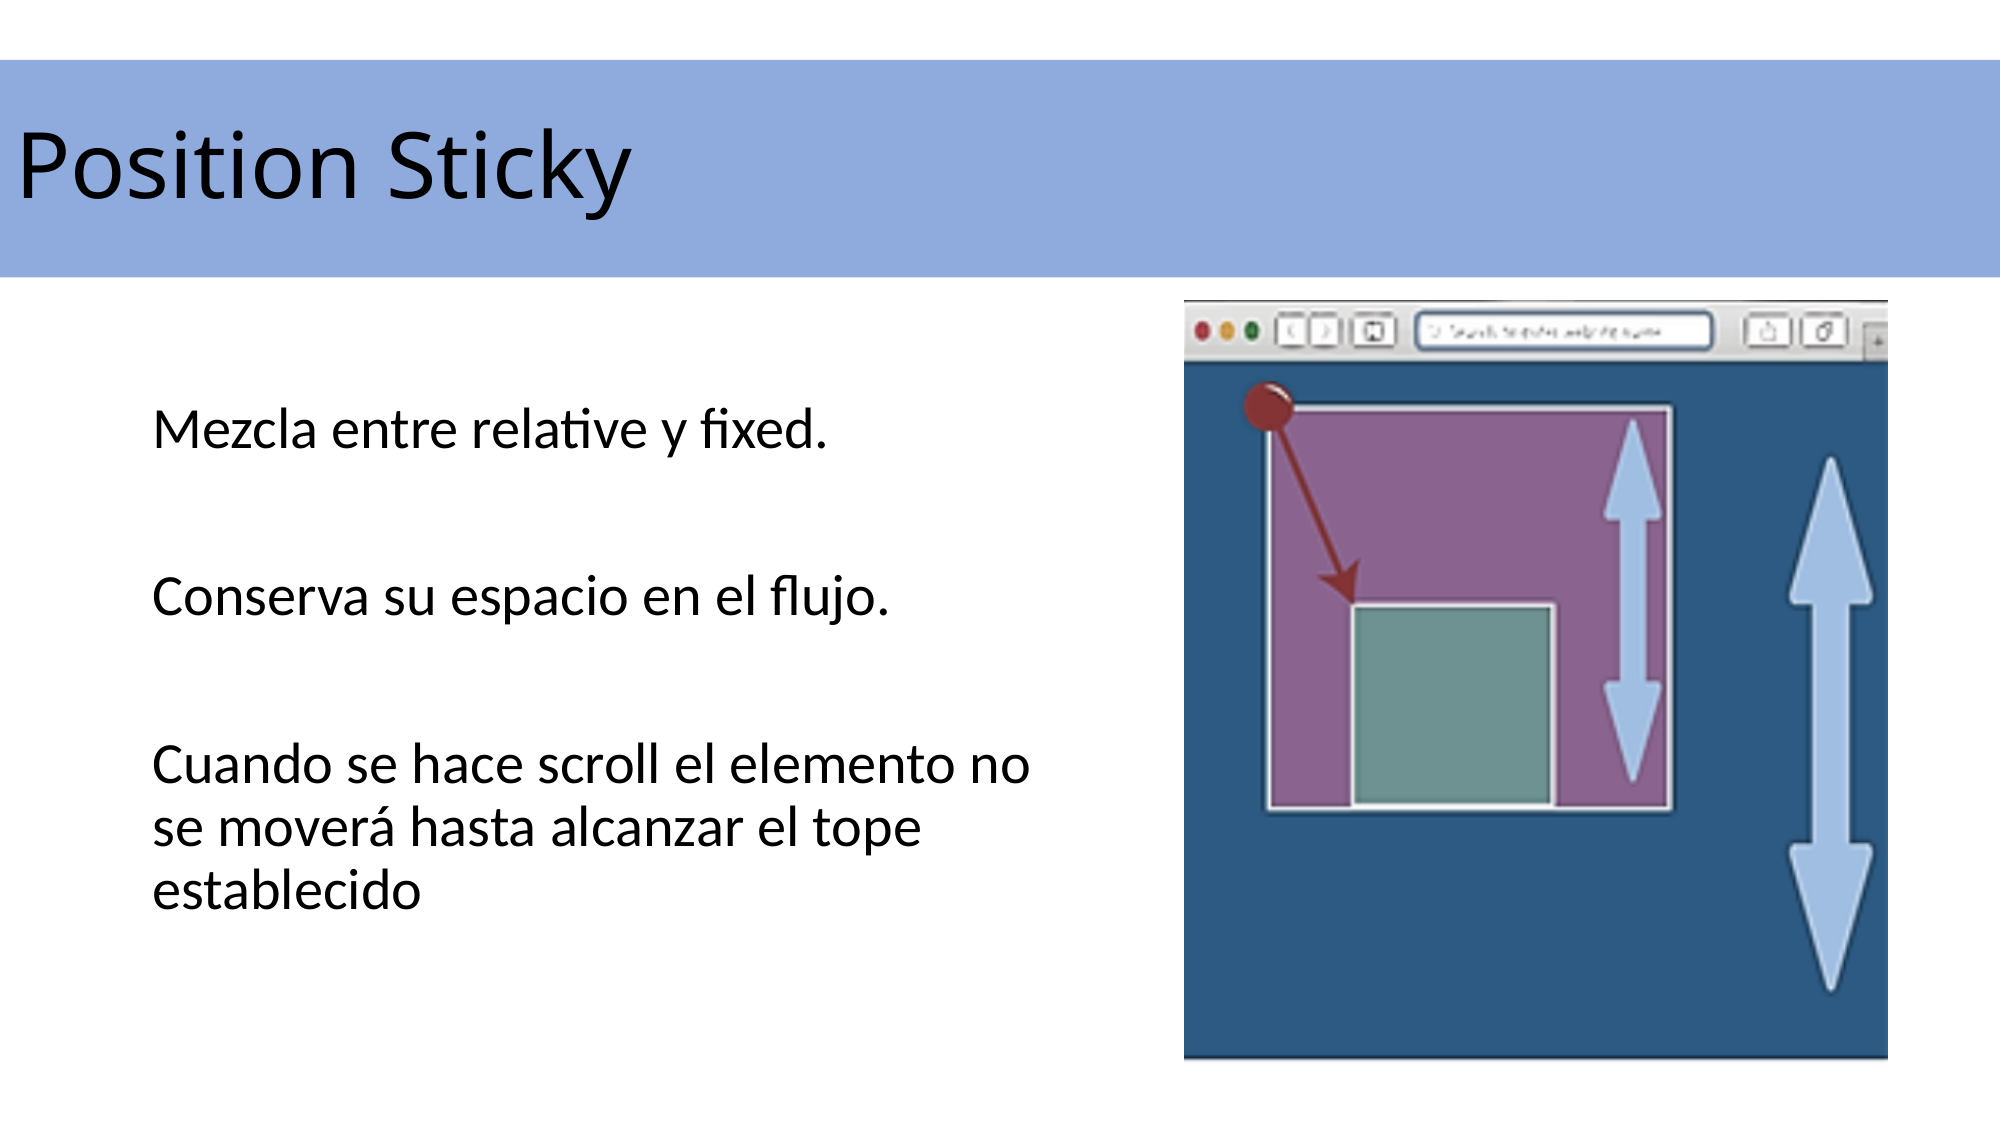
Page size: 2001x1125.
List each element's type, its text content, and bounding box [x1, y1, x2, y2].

picture [1184, 300, 1888, 1066]
title Position Sticky [0, 59, 2000, 278]
list Mezcla entre relative y fixed. Conserva su espacio en el flujo. Cuando se hace scroll el elemento no se moverá hasta alcanzar el tope establecido [137, 299, 1063, 1014]
